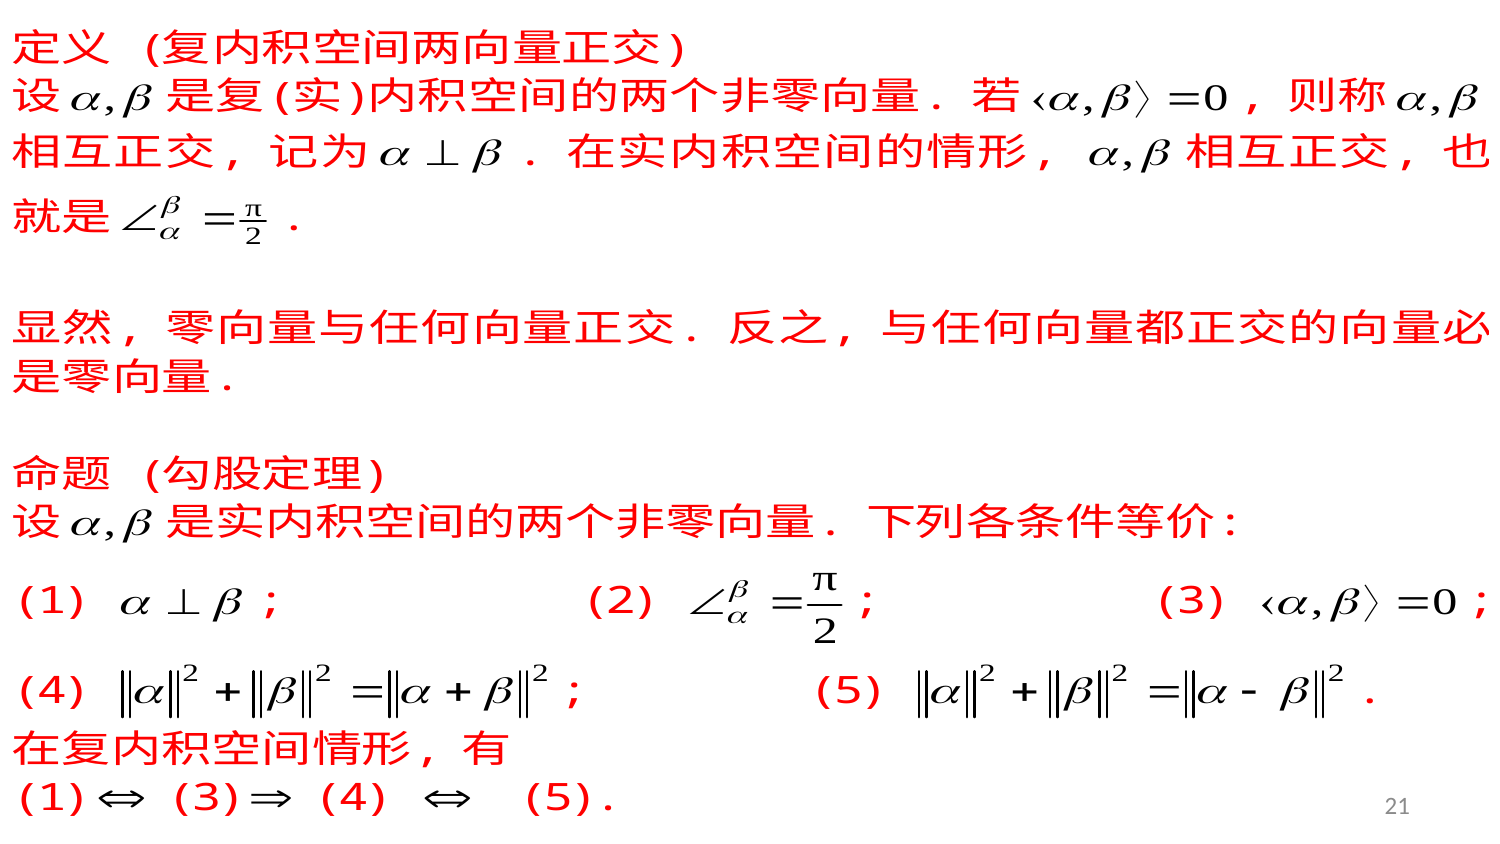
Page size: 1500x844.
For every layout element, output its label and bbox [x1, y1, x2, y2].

text_box [11, 23, 1489, 821]
